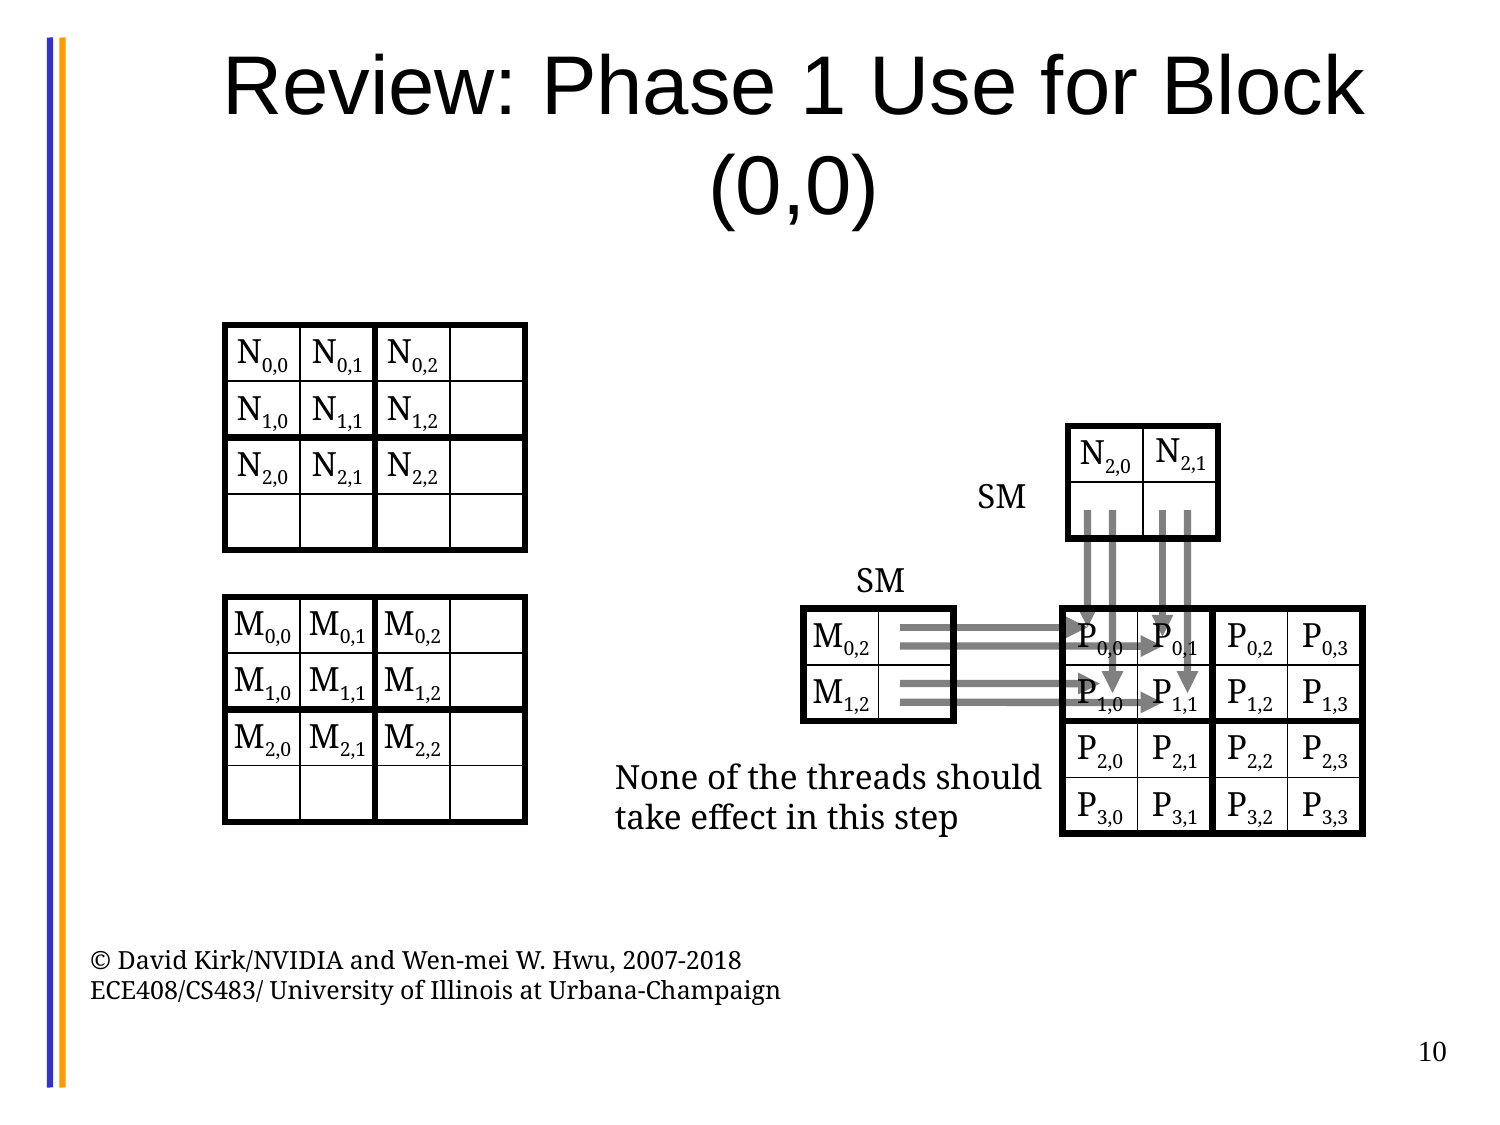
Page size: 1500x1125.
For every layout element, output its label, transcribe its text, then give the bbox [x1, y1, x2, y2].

text_box [374, 437, 525, 550]
footer © David Kirk/NVIDIA and Wen-mei W. Hwu, 2007-2018 ECE408/CS483/ University of Illinois at Urbana-Champaign [74, 937, 876, 985]
text_box [224, 437, 374, 550]
text_box [1067, 425, 1218, 539]
text_box [224, 324, 374, 437]
text_box [1212, 608, 1363, 721]
text_box [1062, 608, 1212, 721]
text_box SM [962, 467, 1042, 523]
text_box [1062, 721, 1212, 834]
text_box [224, 596, 374, 709]
text_box [374, 596, 525, 709]
text_box None of the threads should take effect in this step [599, 749, 1063, 844]
text_box [374, 324, 525, 437]
text_box SM [841, 552, 921, 607]
text_box [803, 608, 954, 722]
text_box [224, 709, 374, 822]
text_box N2,1 [1140, 421, 1222, 482]
title Review: Phase 1 Use for Block (0,0) [112, 37, 1475, 225]
text_box [374, 709, 525, 822]
slide_number 10 [1149, 1024, 1463, 1101]
text_box [1212, 721, 1363, 834]
